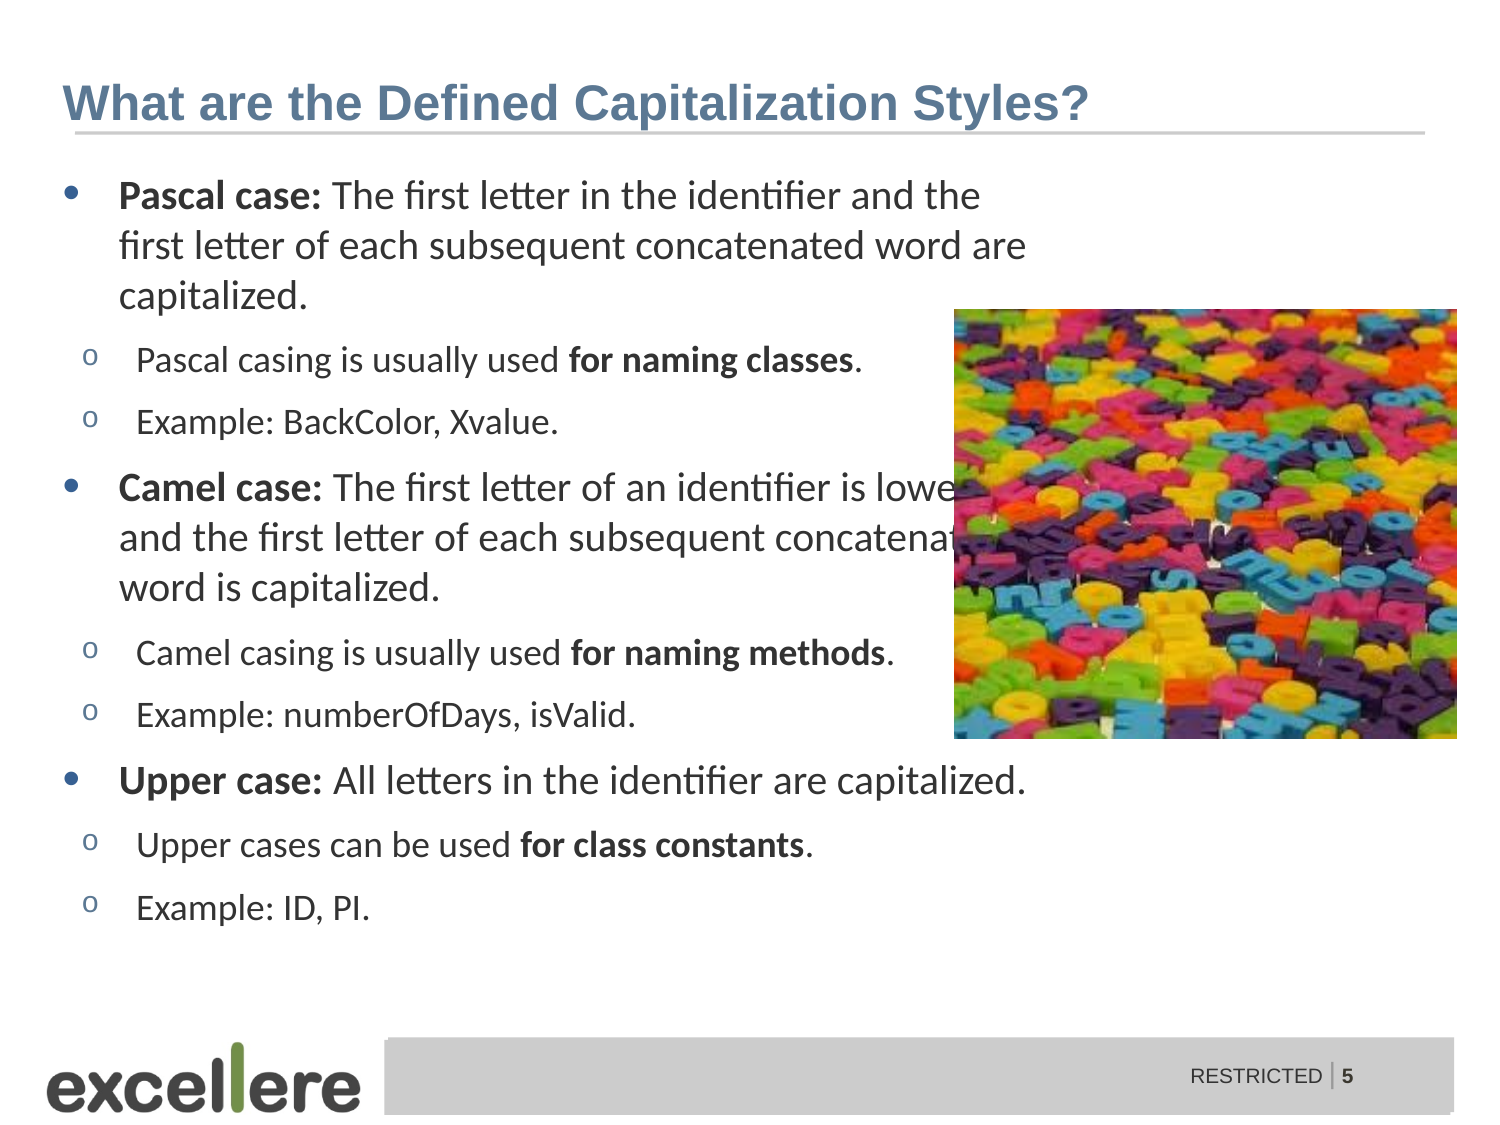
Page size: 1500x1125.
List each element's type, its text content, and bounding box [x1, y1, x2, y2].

picture [40, 1036, 367, 1115]
picture [954, 309, 1457, 739]
title What are the Defined Capitalization Styles? [62, 52, 1435, 139]
list Pascal case: The first letter in the identifier and the first letter of each subsequent concatenated word are capitalized. Pascal casing is usually used for naming classes. Example: BackColor, Xvalue. Camel case: The first letter of an identifier is lowercase and the first letter of each subsequent concatenated word is capitalized. Camel casing is usually used for naming methods. Example: numberOfDays, isValid. Upper case: All letters in the identifier are capitalized. Upper cases can be used for class constants. Example: ID, PI. [62, 167, 1048, 992]
